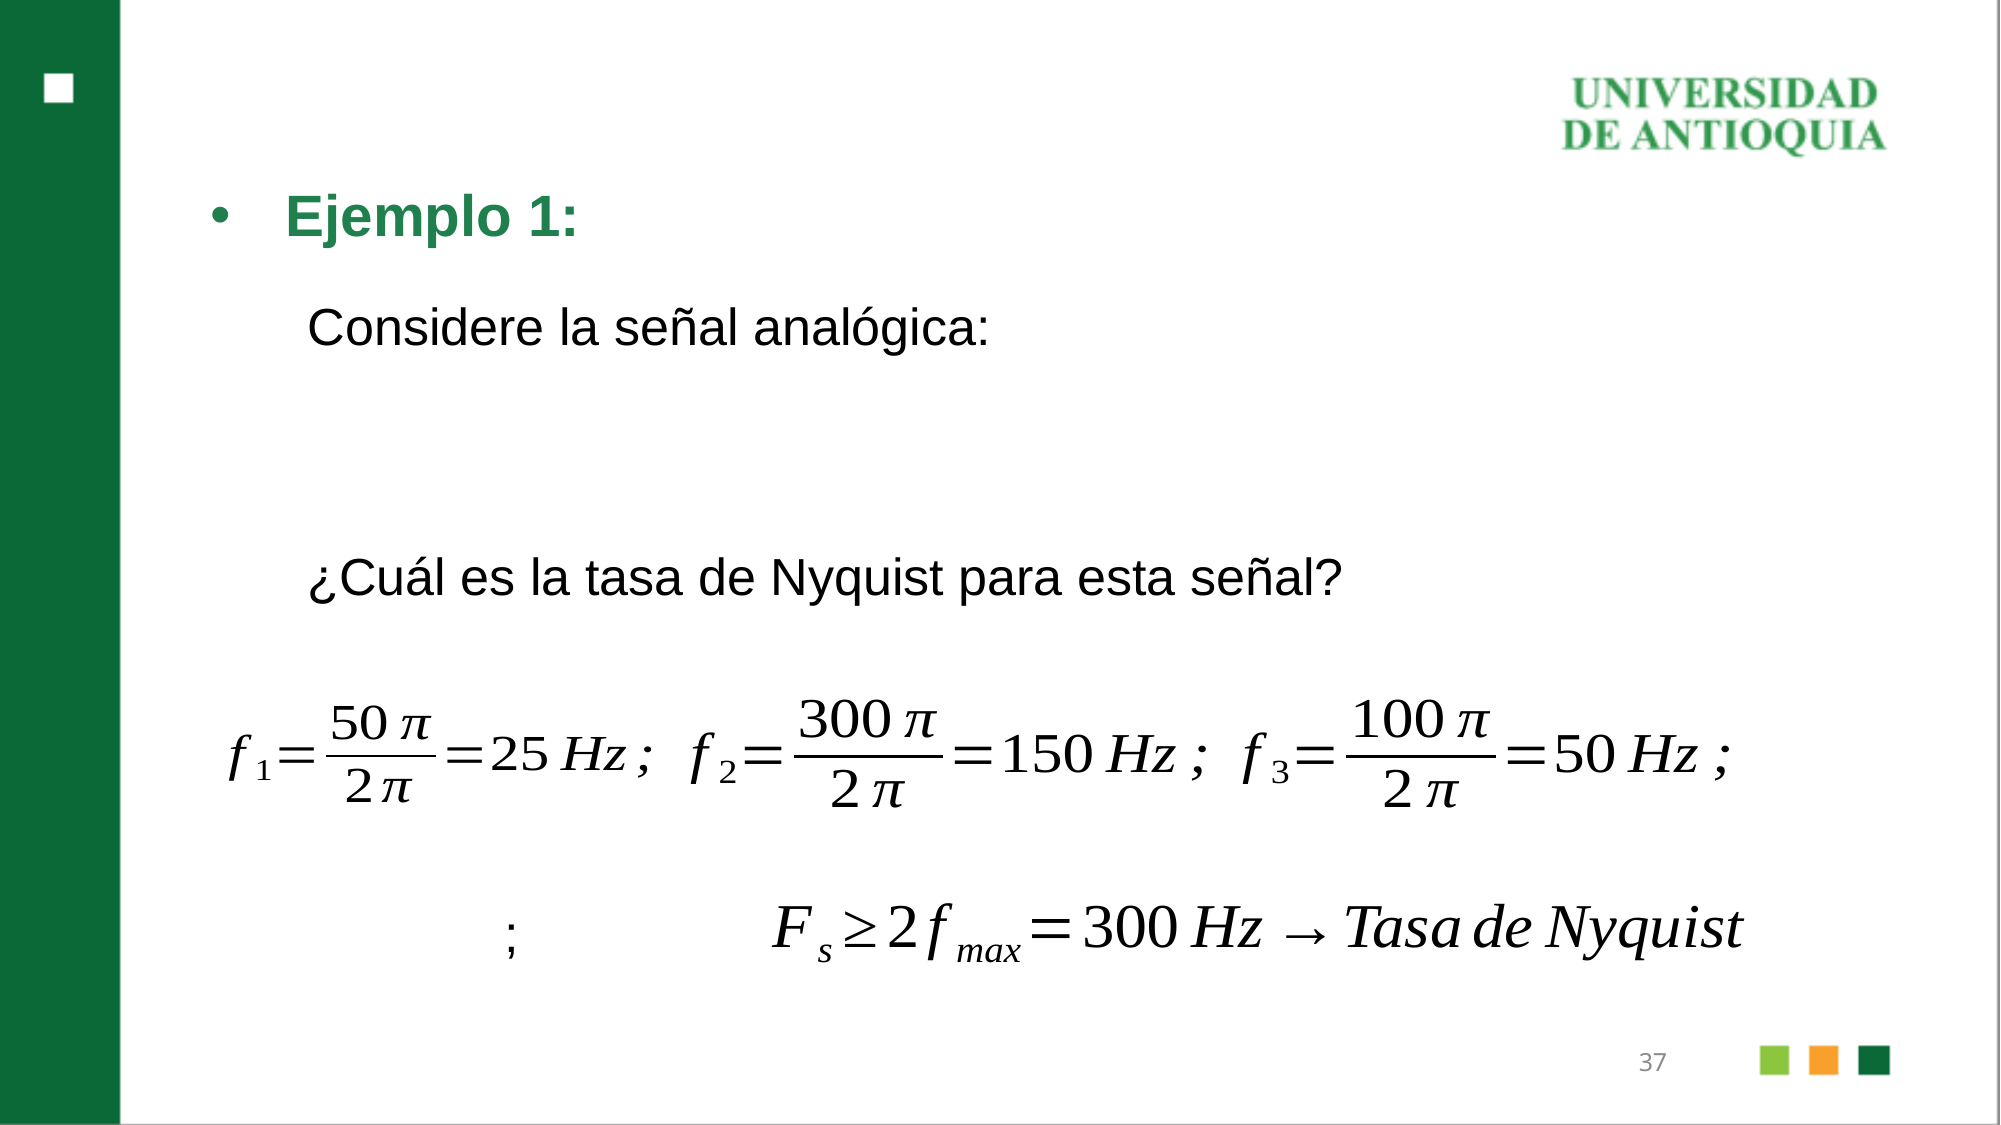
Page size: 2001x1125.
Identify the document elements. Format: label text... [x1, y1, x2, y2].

picture [0, 0, 2000, 1125]
text_box Ejemplo 1: [195, 148, 1386, 287]
text_box 37 [1623, 1033, 1840, 1093]
